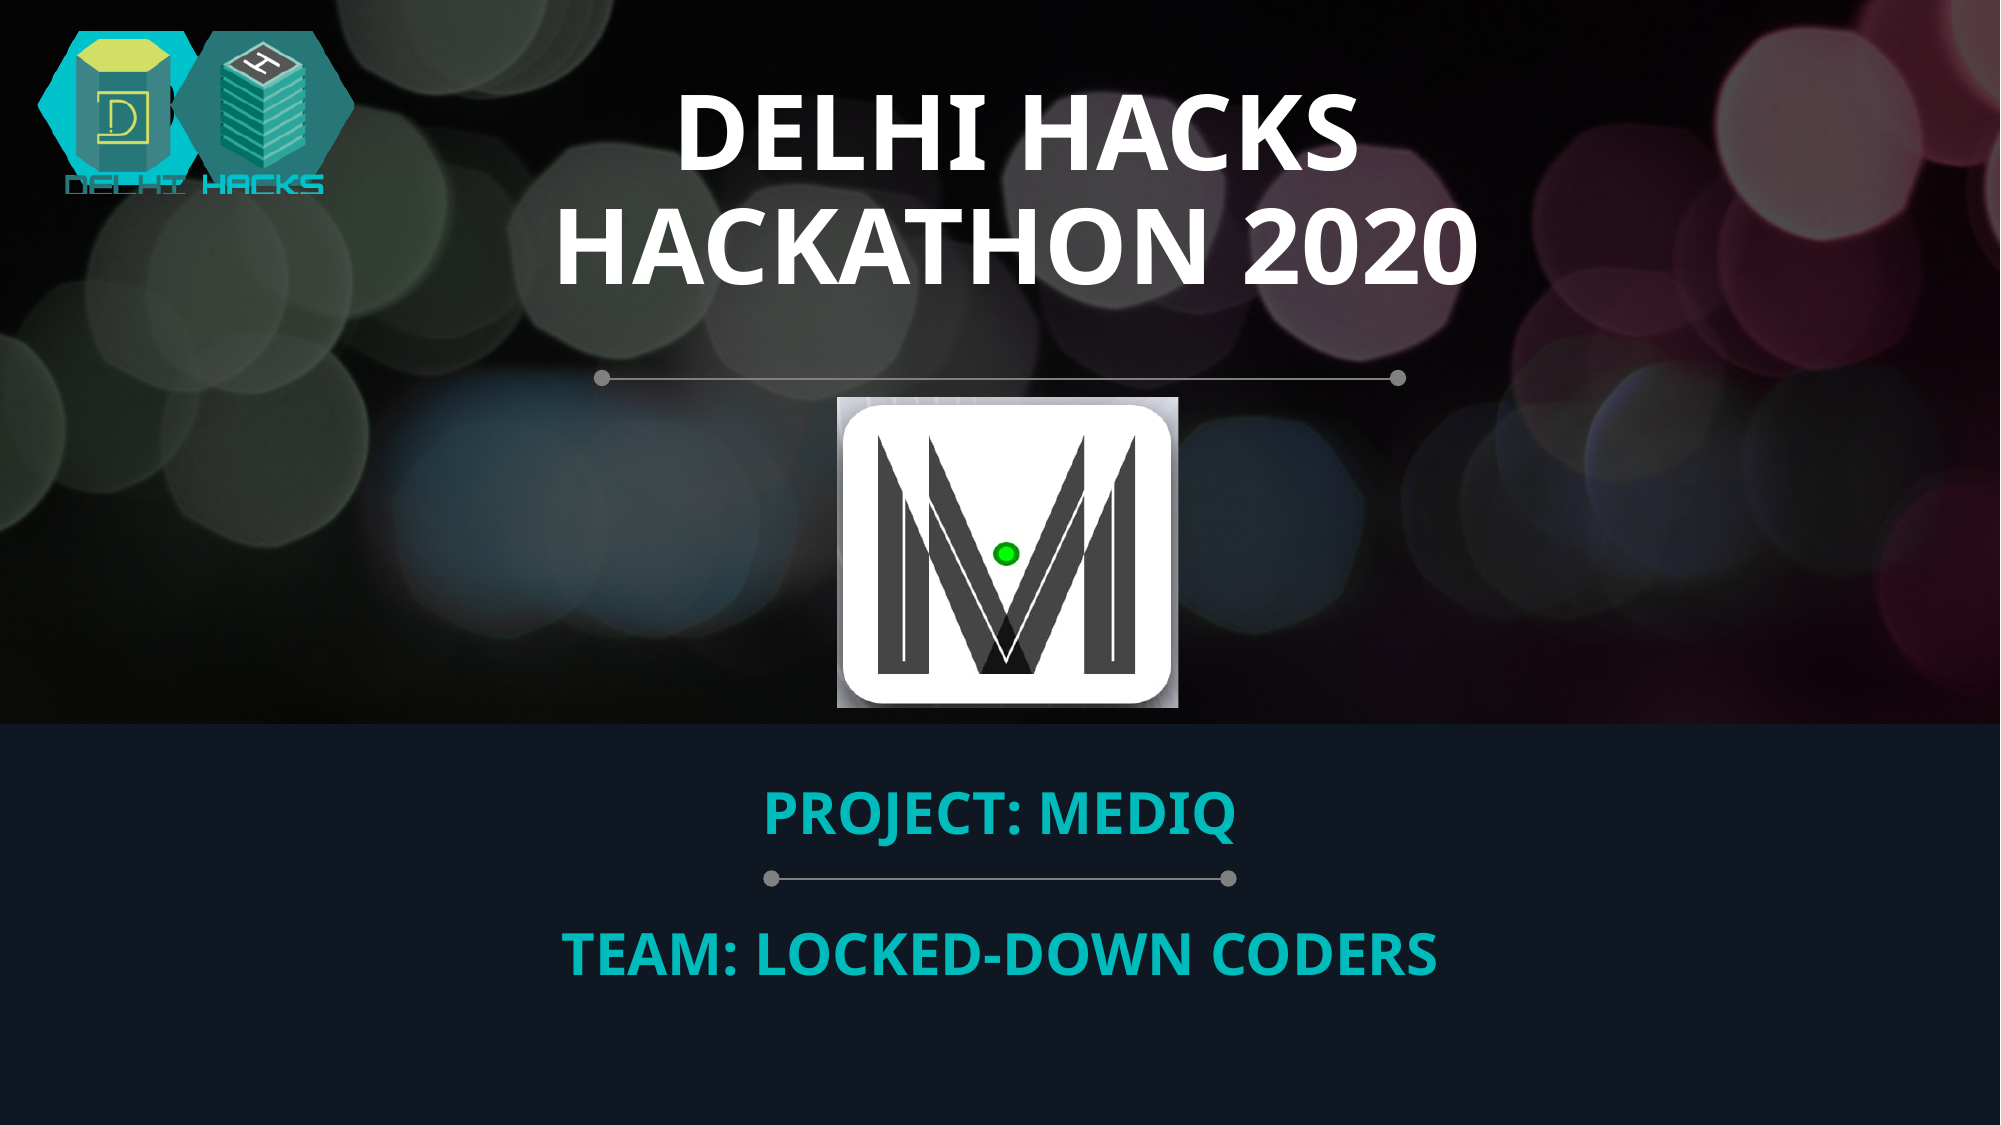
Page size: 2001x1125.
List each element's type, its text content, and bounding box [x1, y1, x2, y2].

subtitle PROJECT: MEDIQ TEAM: LOCKED-DOWN CODERS [249, 776, 1750, 1012]
title DELHI HACKS HACKATHON 2020 [392, 72, 1641, 315]
picture [0, 0, 2000, 724]
